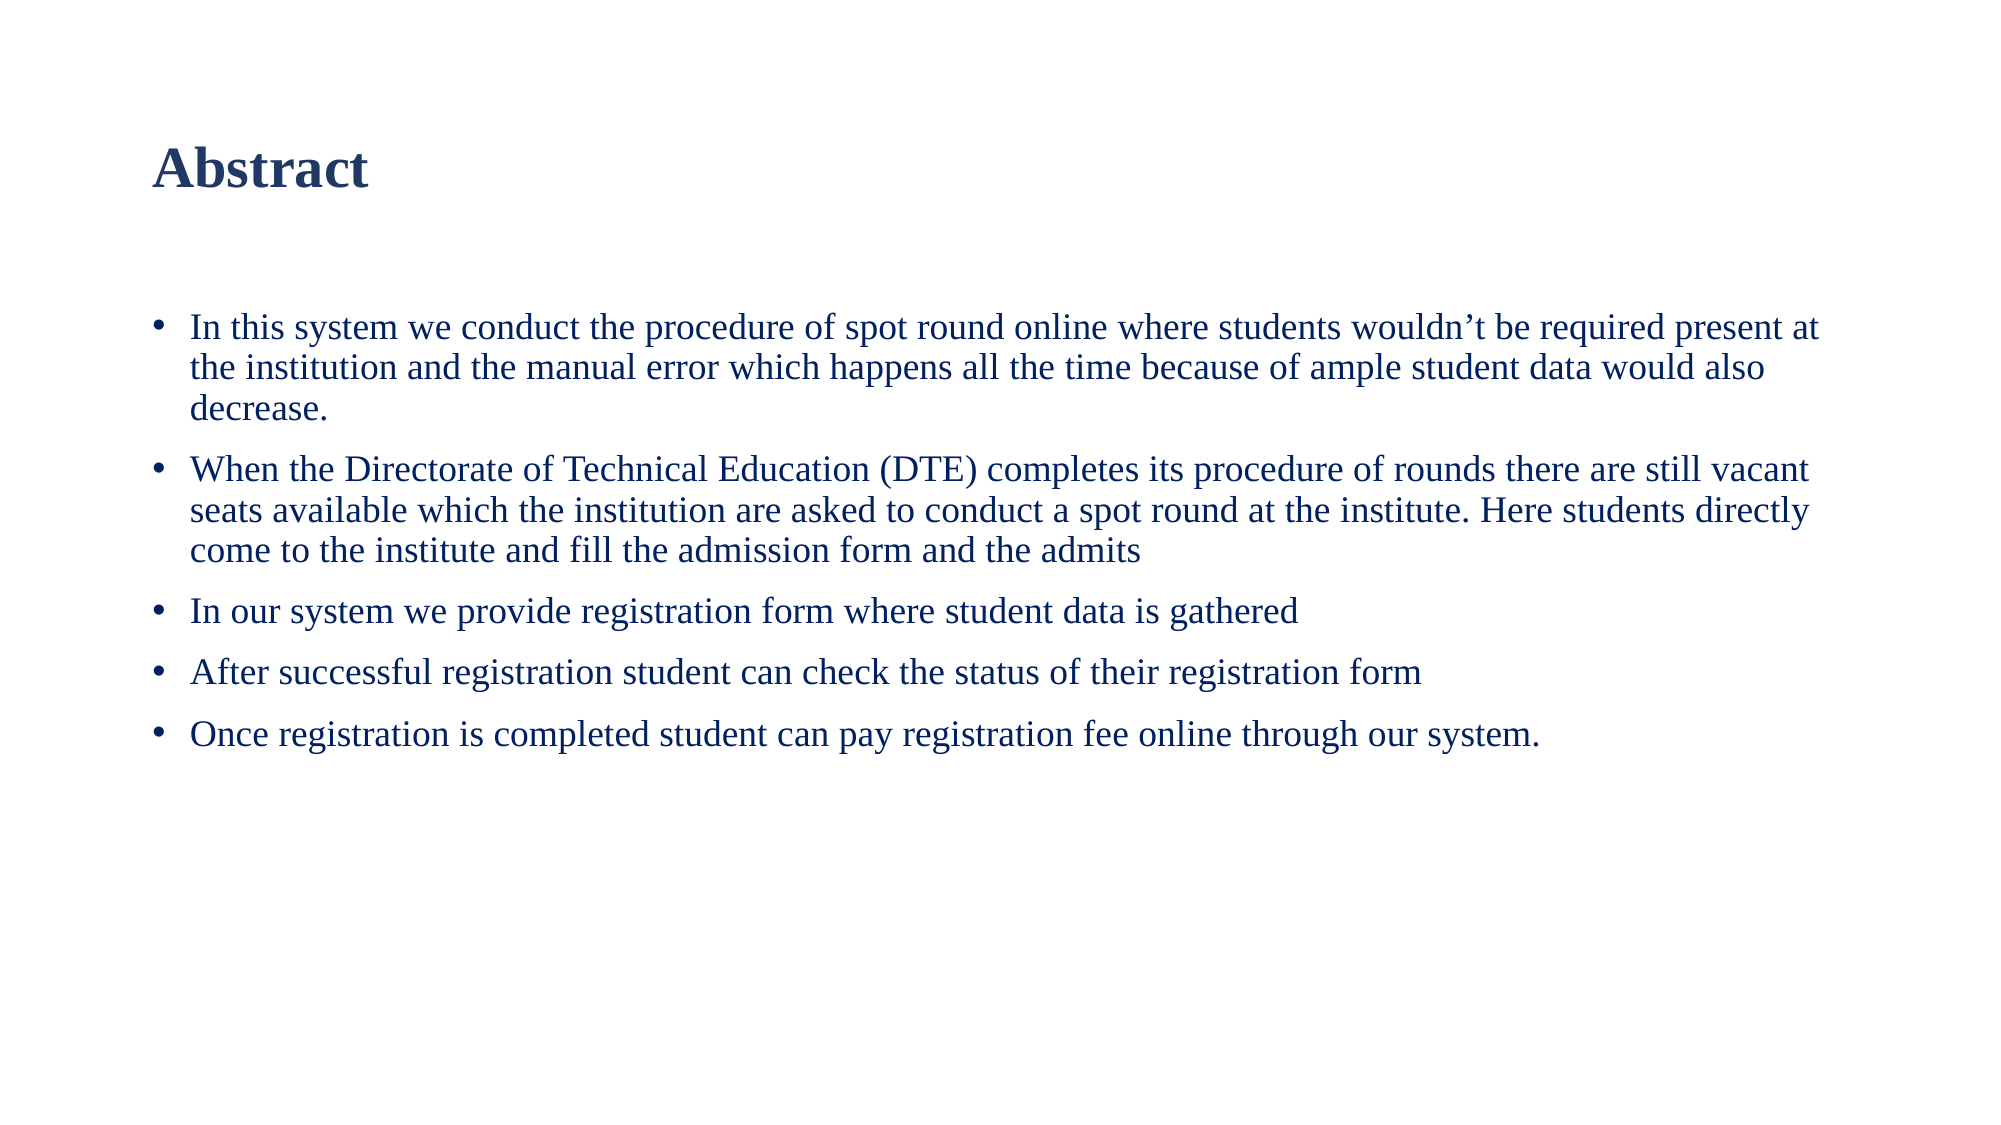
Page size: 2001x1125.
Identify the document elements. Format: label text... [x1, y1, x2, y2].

title Abstract [137, 59, 1863, 278]
list In this system we conduct the procedure of spot round online where students wouldn’t be required present at the institution and the manual error which happens all the time because of ample student data would also decrease. When the Directorate of Technical Education (DTE) completes its procedure of rounds there are still vacant seats available which the institution are asked to conduct a spot round at the institute. Here students directly come to the institute and fill the admission form and the admits In our system we provide registration form where student data is gathered After successful registration student can check the status of their registration form Once registration is completed student can pay registration fee online through our system. [137, 299, 1863, 1066]
